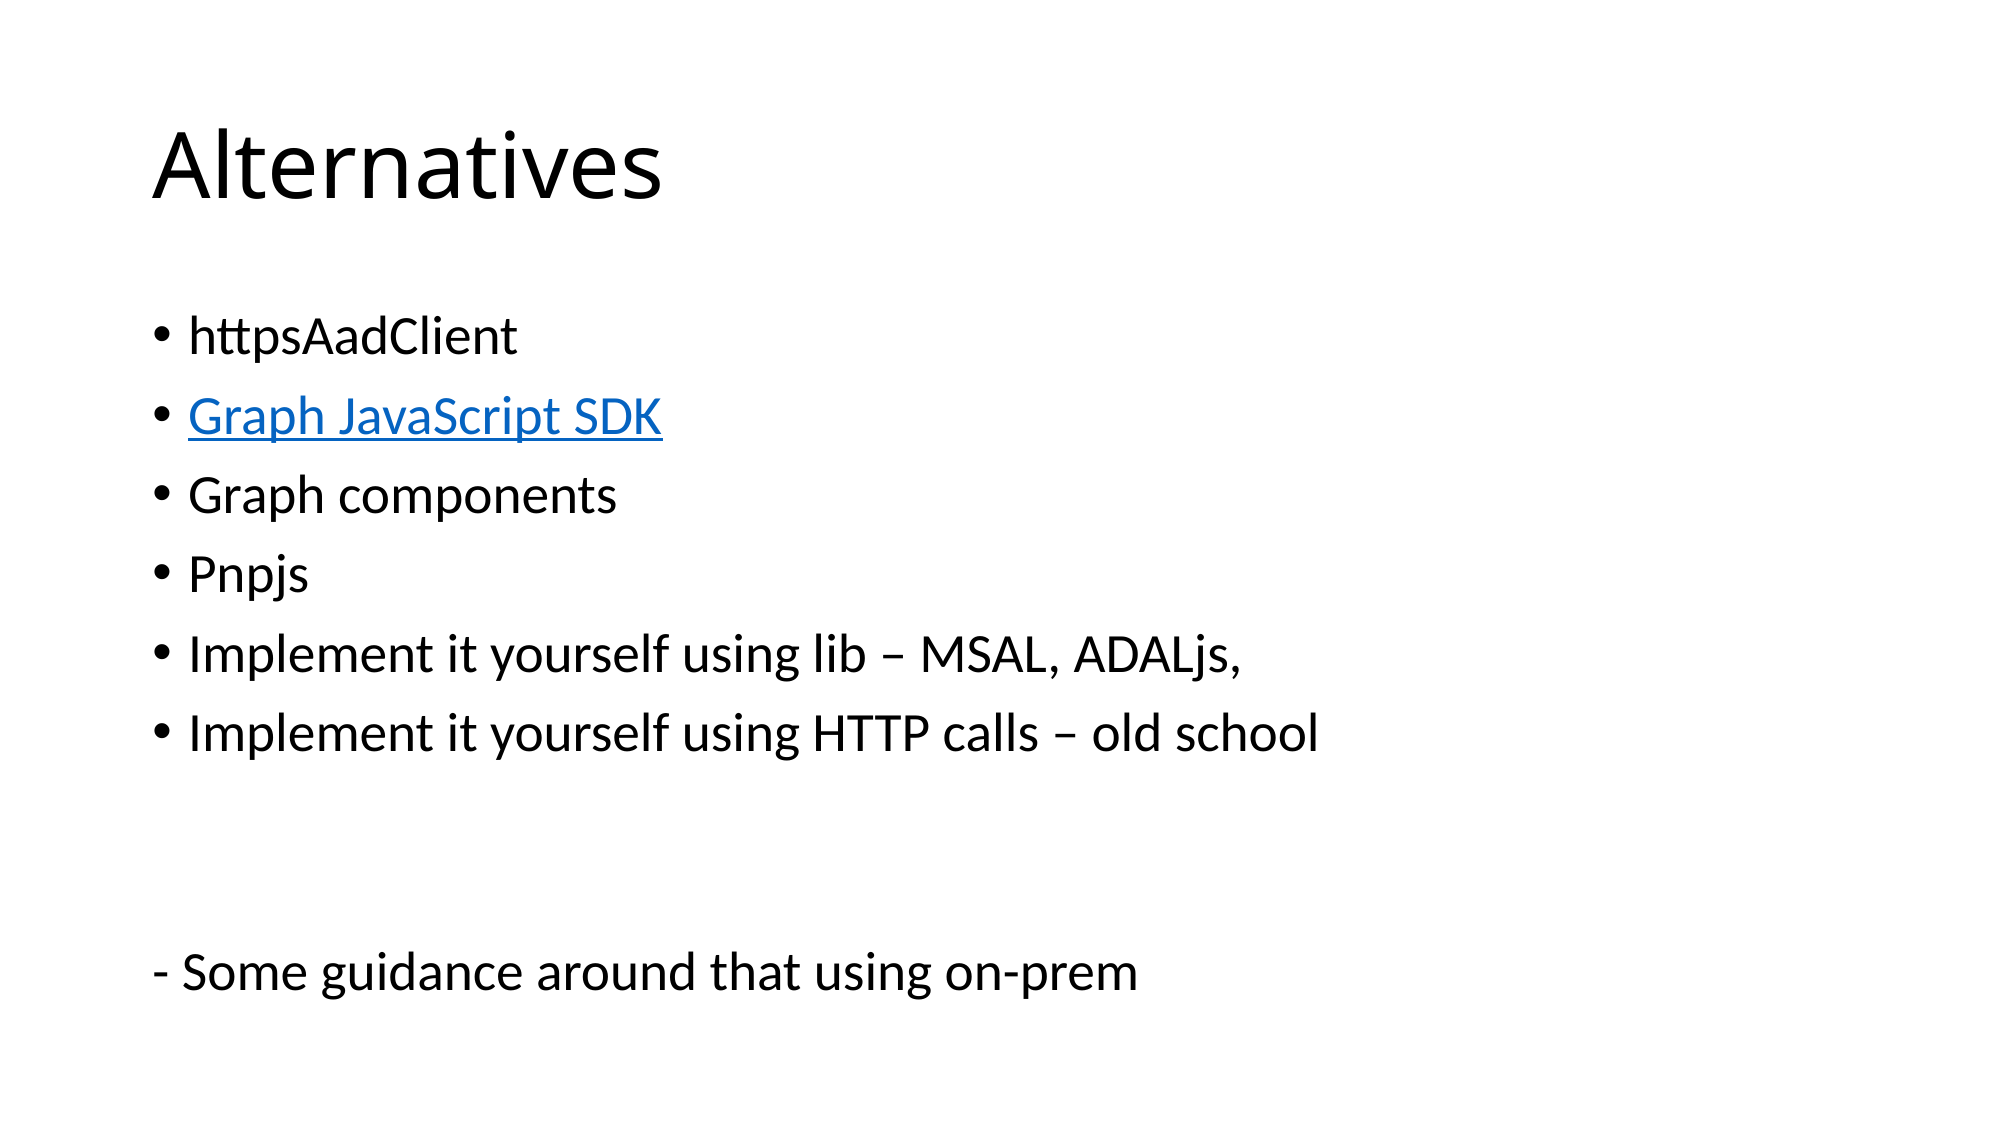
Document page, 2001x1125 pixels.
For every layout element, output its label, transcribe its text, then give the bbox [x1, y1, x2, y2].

list httpsAadClient Graph JavaScript SDK Graph components Pnpjs Implement it yourself using lib – MSAL, ADALjs, Implement it yourself using HTTP calls – old school - Some guidance around that using on-prem [137, 299, 1863, 1014]
title Alternatives [137, 59, 1863, 278]
